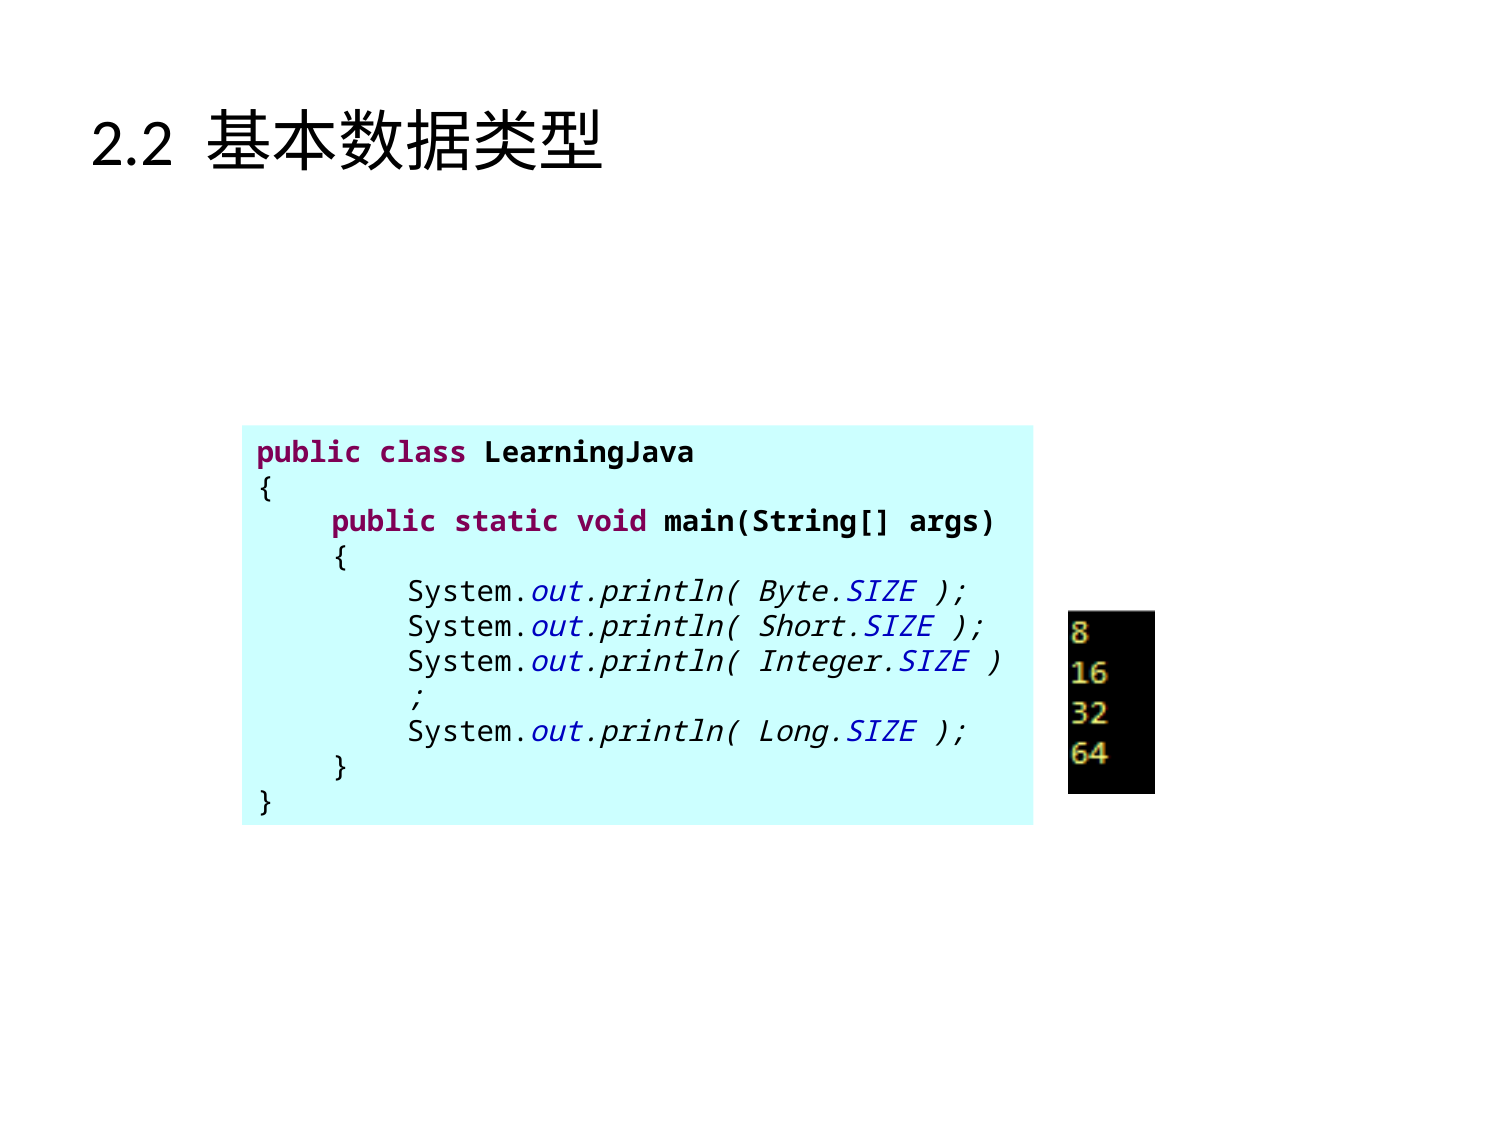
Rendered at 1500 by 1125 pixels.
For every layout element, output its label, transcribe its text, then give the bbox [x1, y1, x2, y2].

picture [1068, 609, 1155, 795]
text_box public class LearningJava { public static void main(String[] args) { System.out.println( Byte.SIZE ); System.out.println( Short.SIZE ); System.out.println( Integer.SIZE ); System.out.println( Long.SIZE ); } } [242, 425, 1034, 825]
title 2.2 基本数据类型 [75, 45, 1425, 233]
